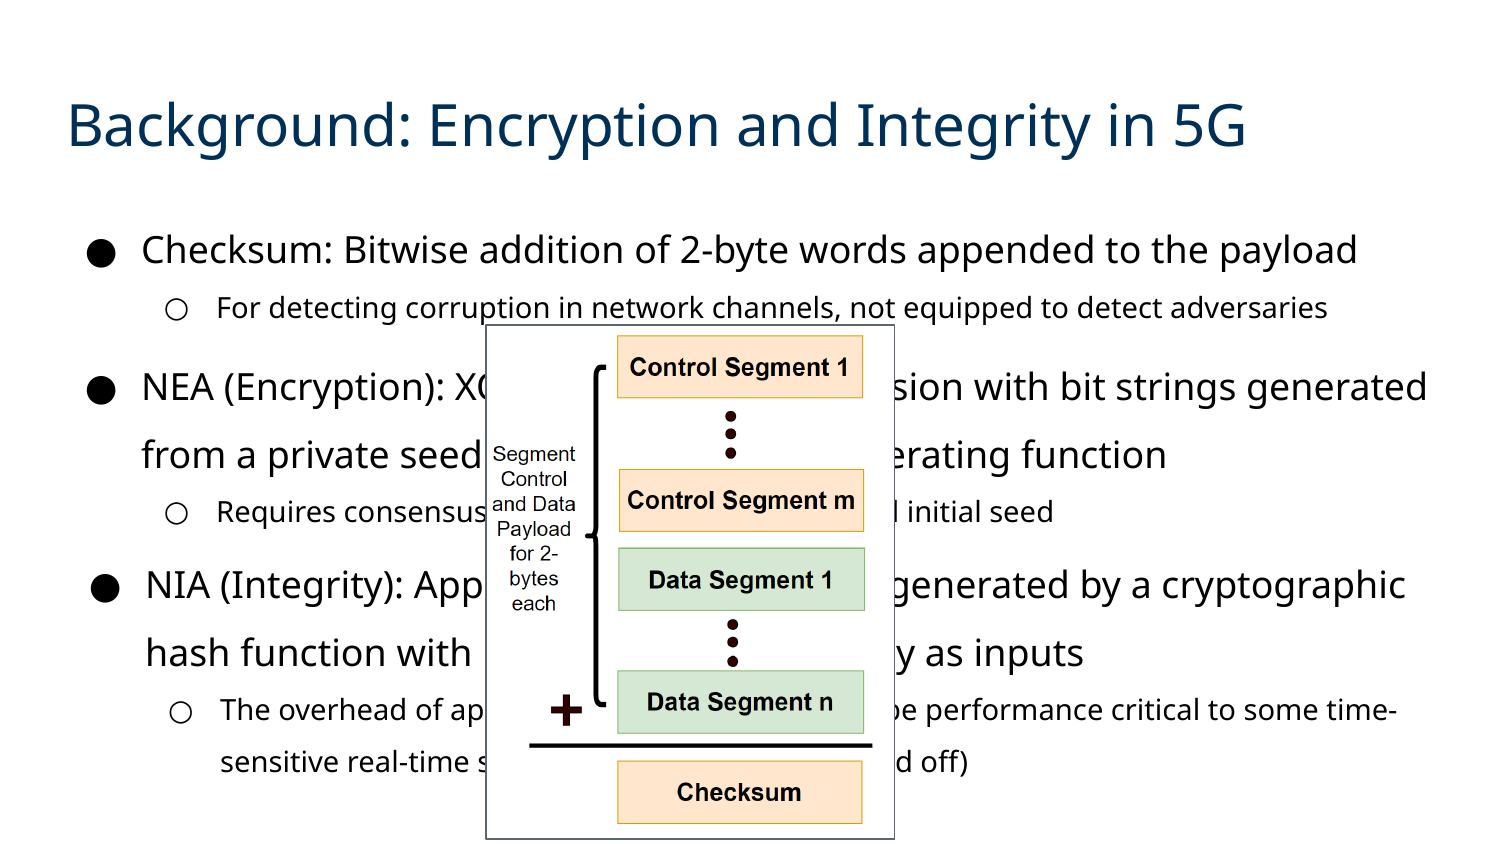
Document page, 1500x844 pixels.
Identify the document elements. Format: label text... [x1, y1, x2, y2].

picture [486, 325, 895, 839]
list Checksum: Bitwise addition of 2-byte words appended to the payload For detecting corruption in network channels, not equipped to detect adversaries [51, 189, 1449, 325]
text_box NIA (Integrity): Appends a 32-bit message generated by a cryptographic hash function with payload and a secret key as inputs The overhead of appending 32 bits (4 bytes) can be performance critical to some time-sensitive real-time systems (we assume it is turned off) [55, 523, 481, 794]
text_box NEA (Encryption): XORs the entire transmission with bit strings generated from a private seeded pseudorandom generating function Requires consensus of choice of PRG function and initial seed [51, 325, 485, 544]
text_box NEA (Encryption): XORs the entire transmission with bit strings generated from a private seeded pseudorandom generating function Requires consensus of choice of PRG function and initial seed [895, 325, 1449, 523]
text_box NIA (Integrity): Appends a 32-bit message generated by a cryptographic hash function with payload and a secret key as inputs The overhead of appending 32 bits (4 bytes) can be performance critical to some time-sensitive real-time systems (we assume it is turned off) [899, 523, 1453, 794]
title Background: Encryption and Integrity in 5G [51, 72, 1449, 167]
